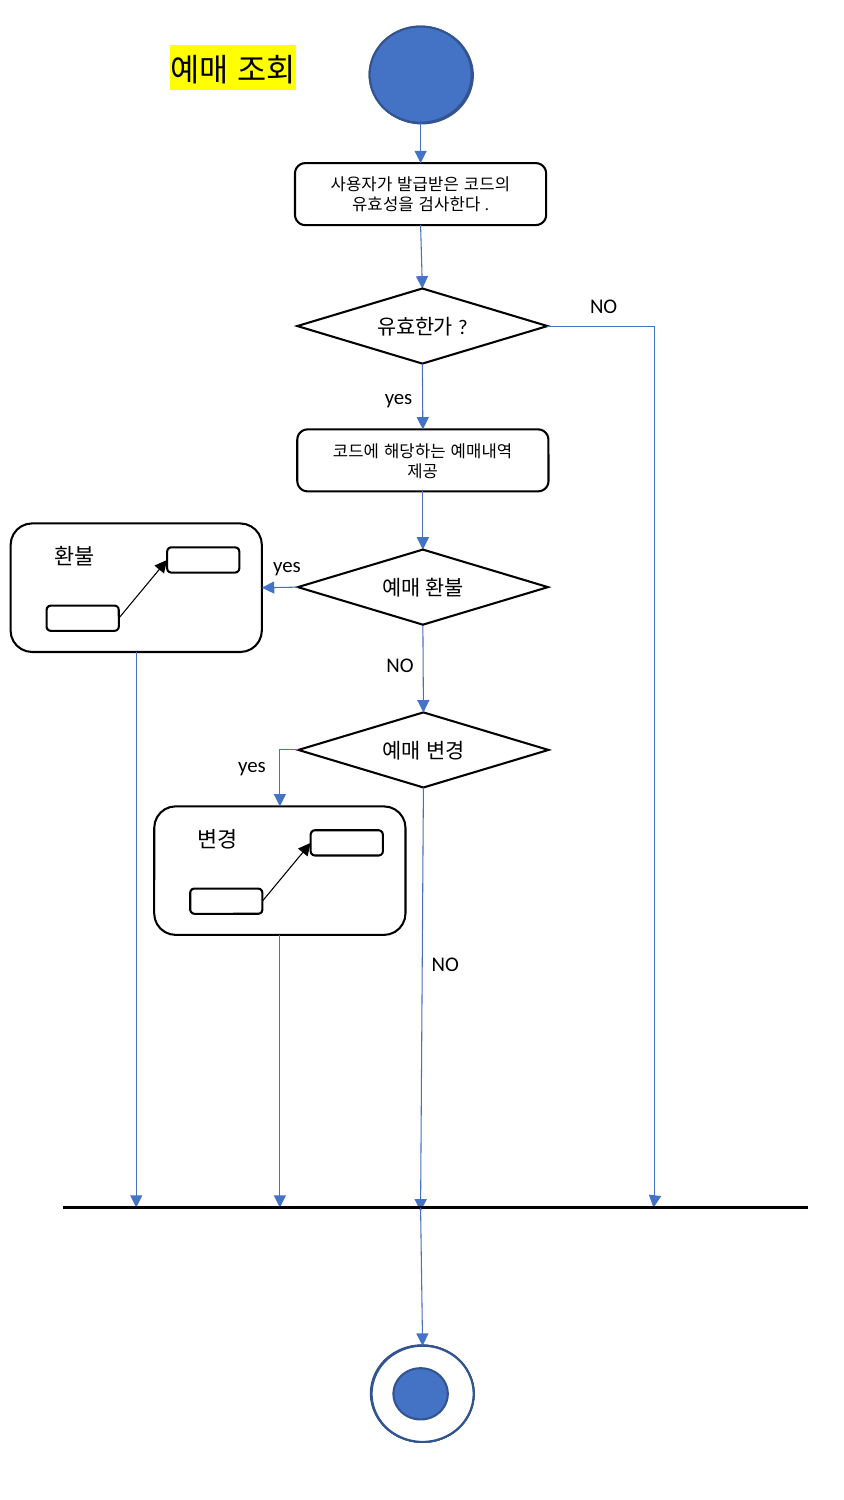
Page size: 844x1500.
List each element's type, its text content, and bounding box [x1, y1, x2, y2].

text_box 예매 변경 [297, 711, 547, 789]
text_box 예매 조회 [155, 42, 312, 95]
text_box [420, 787, 424, 1207]
text_box [392, 1367, 449, 1421]
text_box NO [416, 943, 420, 983]
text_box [154, 930, 406, 935]
text_box yes [370, 376, 422, 417]
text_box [279, 749, 299, 807]
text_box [154, 806, 406, 929]
text_box 유효한가? [293, 287, 551, 365]
text_box 코드에 해당하는 예매내역 제공 [296, 428, 547, 493]
text_box yes [223, 744, 281, 784]
text_box [368, 25, 473, 124]
text_box NO [371, 644, 422, 684]
text_box 예매 환불 [297, 548, 547, 626]
text_box 사용자가 발급받은 코드의 유효성을 검사한다. [293, 162, 548, 227]
text_box NO [424, 644, 429, 684]
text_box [10, 523, 262, 652]
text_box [547, 326, 654, 1207]
text_box NO [424, 943, 474, 983]
text_box yes [423, 376, 428, 417]
text_box [370, 1344, 475, 1443]
text_box yes [262, 543, 316, 584]
text_box NO [575, 285, 633, 326]
